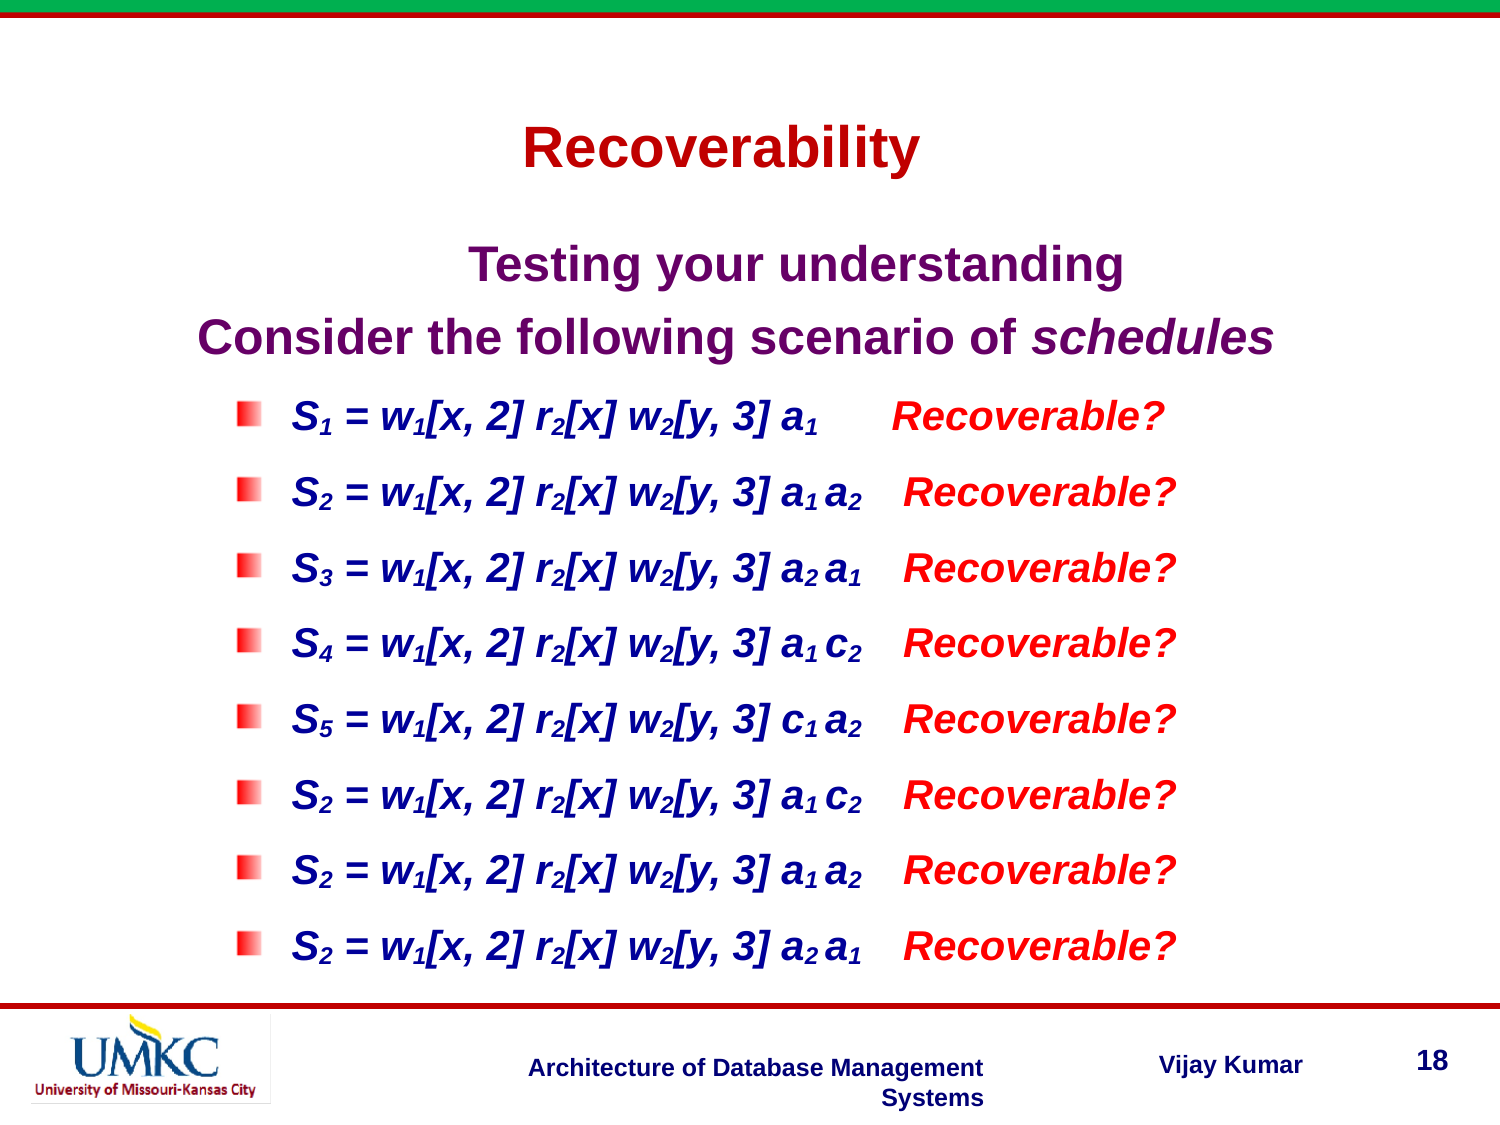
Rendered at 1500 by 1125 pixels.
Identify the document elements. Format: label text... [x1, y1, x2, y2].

text_box Testing your understanding Consider the following scenario of schedules S1 = w1[x, 2] r2[x] w2[y, 3] a1 Recoverable? S2 = w1[x, 2] r2[x] w2[y, 3] a1 a2 Recoverable? S3 = w1[x, 2] r2[x] w2[y, 3] a2 a1 Recoverable? S4 = w1[x, 2] r2[x] w2[y, 3] a1 c2 Recoverable? S5 = w1[x, 2] r2[x] w2[y, 3] c1 a2 Recoverable? S2 = w1[x, 2] r2[x] w2[y, 3] a1 c2 Recoverable? S2 = w1[x, 2] r2[x] w2[y, 3] a1 a2 Recoverable? S2 = w1[x, 2] r2[x] w2[y, 3] a2 a1 Recoverable? [182, 224, 1412, 977]
picture [235, 853, 265, 883]
title Recoverability [50, 75, 1394, 213]
picture [235, 778, 265, 808]
picture [235, 702, 265, 732]
picture [235, 626, 265, 656]
picture [235, 399, 265, 430]
picture [235, 551, 265, 581]
picture [31, 1014, 271, 1106]
slide_number 18 [1394, 1033, 1464, 1074]
picture [235, 929, 265, 959]
picture [235, 475, 265, 505]
